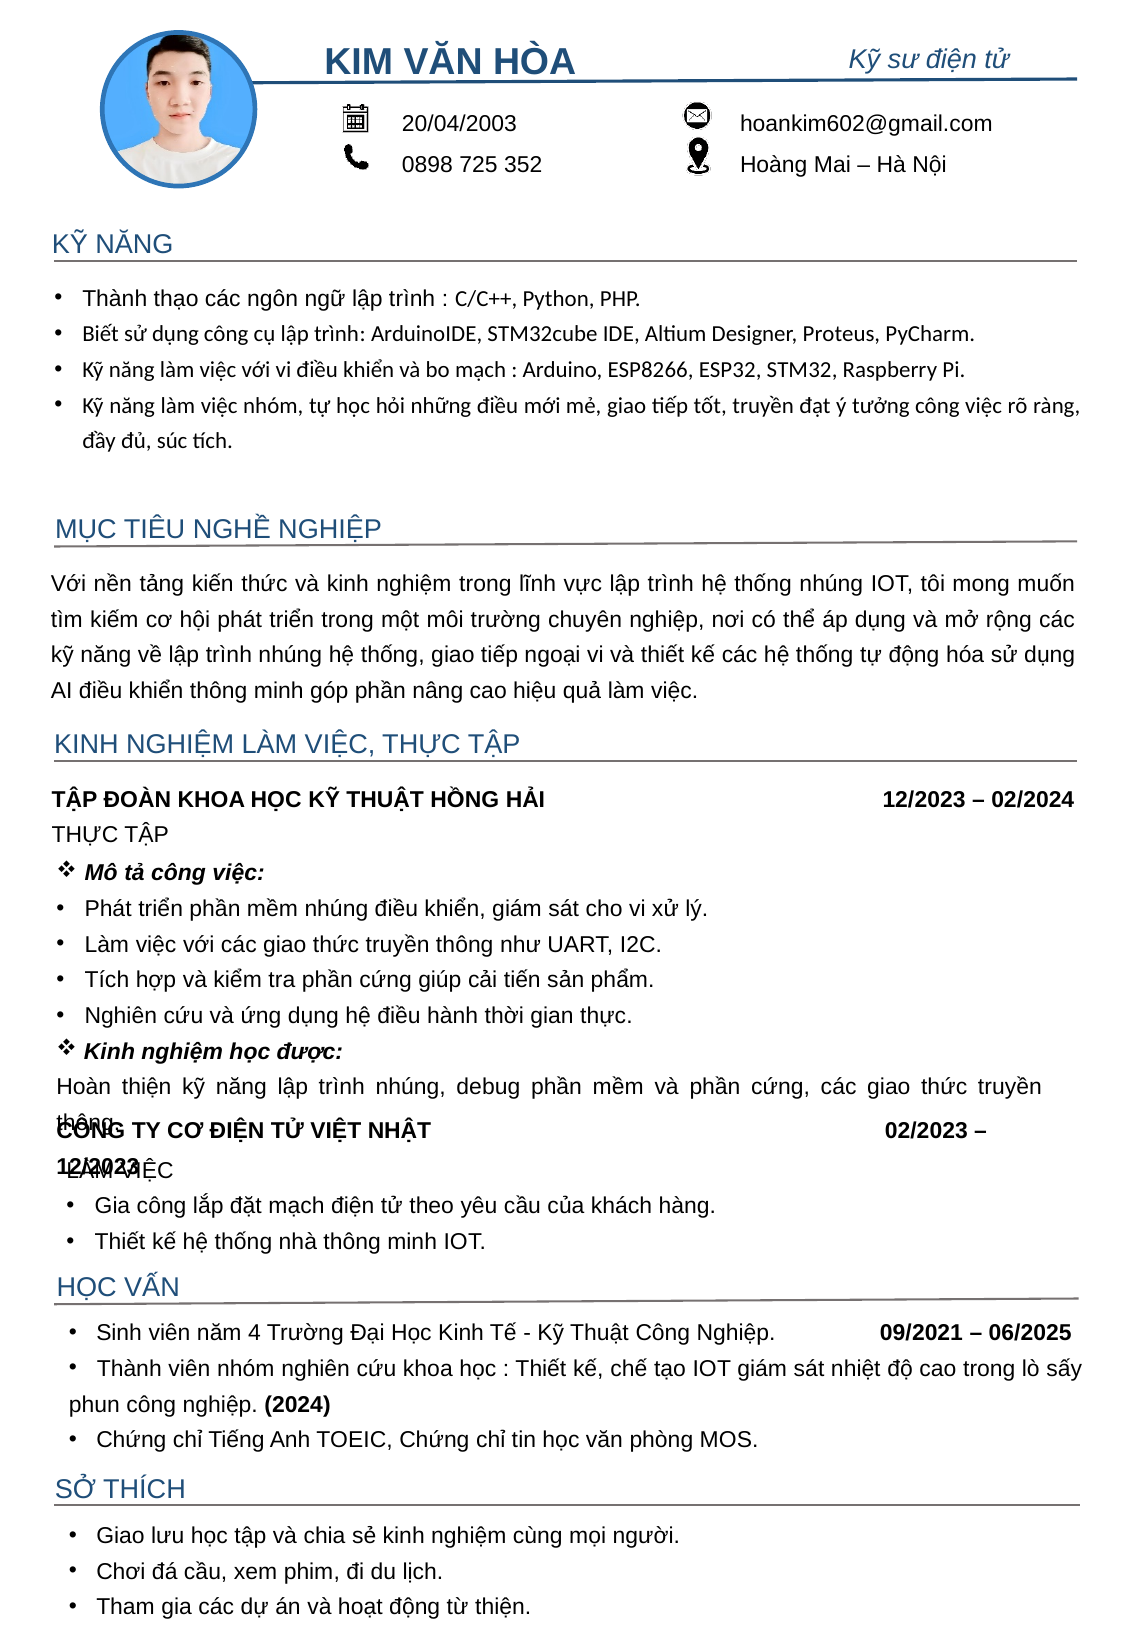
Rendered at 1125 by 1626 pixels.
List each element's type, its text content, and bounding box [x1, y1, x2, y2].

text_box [54, 1298, 1079, 1305]
text_box Thành thạo các ngôn ngữ lập trình : C/C++, Python, PHP. Biết sử dụng công cụ lập trình: ArduinoIDE, STM32cube IDE, Altium Designer, Proteus, PyCharm. Kỹ năng làm việc với vi điều khiển và bo mạch : Arduino, ESP8266, ESP32, STM32, Raspberry Pi. Kỹ năng làm việc nhóm, tự học hỏi những điều mới mẻ, giao tiếp tốt, truyền đạt ý tưởng công việc rõ ràng, đầy đủ, súc tích. [39, 267, 1098, 497]
picture [676, 96, 720, 178]
text_box MỤC TIÊU NGHỀ NGHIỆP [15, 494, 422, 552]
text_box Kỹ sư điện tử [775, 24, 1090, 82]
text_box Sinh viên năm 4 Trường Đại Học Kinh Tế - Kỹ Thuật Công Nghiệp. 09/2021 – 06/2025 Thành viên nhóm nghiên cứu khoa học : Thiết kế, chế tạo IOT giám sát nhiệt độ cao trong lò sấy phun công nghiệp. (2024) Chứng chỉ Tiếng Anh TOEIC, Chứng chỉ tin học văn phòng MOS. [54, 1302, 1098, 1460]
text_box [54, 541, 1078, 547]
picture [341, 104, 369, 133]
text_box hoankim602@gmail.com Hoàng Mai – Hà Nội [725, 87, 1125, 185]
text_box LÀM VIỆC Gia công lắp đặt mạch điện tử theo yêu cầu của khách hàng. Thiết kế hệ thống nhà thông minh IOT. [51, 1139, 1068, 1298]
text_box KIM VĂN HÒA [308, 83, 592, 89]
text_box KIM VĂN HÒA [308, 15, 592, 78]
text_box 20/04/2003 0898 725 352 [387, 87, 585, 185]
text_box Mô tả công việc: Phát triển phần mềm nhúng điều khiển, giám sát cho vi xử lý. Làm việc với các giao thức truyền thông như UART, I2C. Tích hợp và kiểm tra phần cứng giúp cải tiến sản phẩm. Nghiên cứu và ứng dụng hệ điều hành thời gian thực. Kinh nghiệm học được: Hoàn thiện kỹ năng lập trình nhúng, debug phần mềm và phần cứng, các giao thức truyền thông. [41, 842, 1058, 1100]
text_box KINH NGHIỆM LÀM VIỆC, THỰC TẬP [11, 708, 563, 766]
picture [102, 32, 255, 187]
text_box Giao lưu học tập và chia sẻ kinh nghiệm cùng mọi người. Chơi đá cầu, xem phim, đi du lịch. Tham gia các dự án và hoạt động từ thiện. [54, 1505, 1090, 1625]
text_box KỸ NĂNG [37, 209, 359, 267]
text_box HỌC VẤN [41, 1251, 534, 1309]
picture [343, 143, 369, 170]
text_box SỞ THÍCH [0, 1454, 265, 1512]
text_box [255, 78, 1077, 83]
text_box Với nền tảng kiến thức và kinh nghiệm trong lĩnh vực lập trình hệ thống nhúng IOT, tôi mong muốn tìm kiếm cơ hội phát triển trong một môi trường chuyên nghiệp, nơi có thể áp dụng và mở rộng các kỹ năng về lập trình nhúng hệ thống, giao tiếp ngoại vi và thiết kế các hệ thống tự động hóa sử dụng AI điều khiển thông minh góp phần nâng cao hiệu quả làm việc. [36, 553, 1091, 711]
text_box TẬP ĐOÀN KHOA HỌC KỸ THUẬT HỒNG HẢI 12/2023 – 02/2024 THỰC TẬP [36, 768, 1113, 855]
text_box CÔNG TY CƠ ĐIỆN TỬ VIỆT NHẬT 02/2023 – 12/2023 [41, 1100, 1077, 1187]
